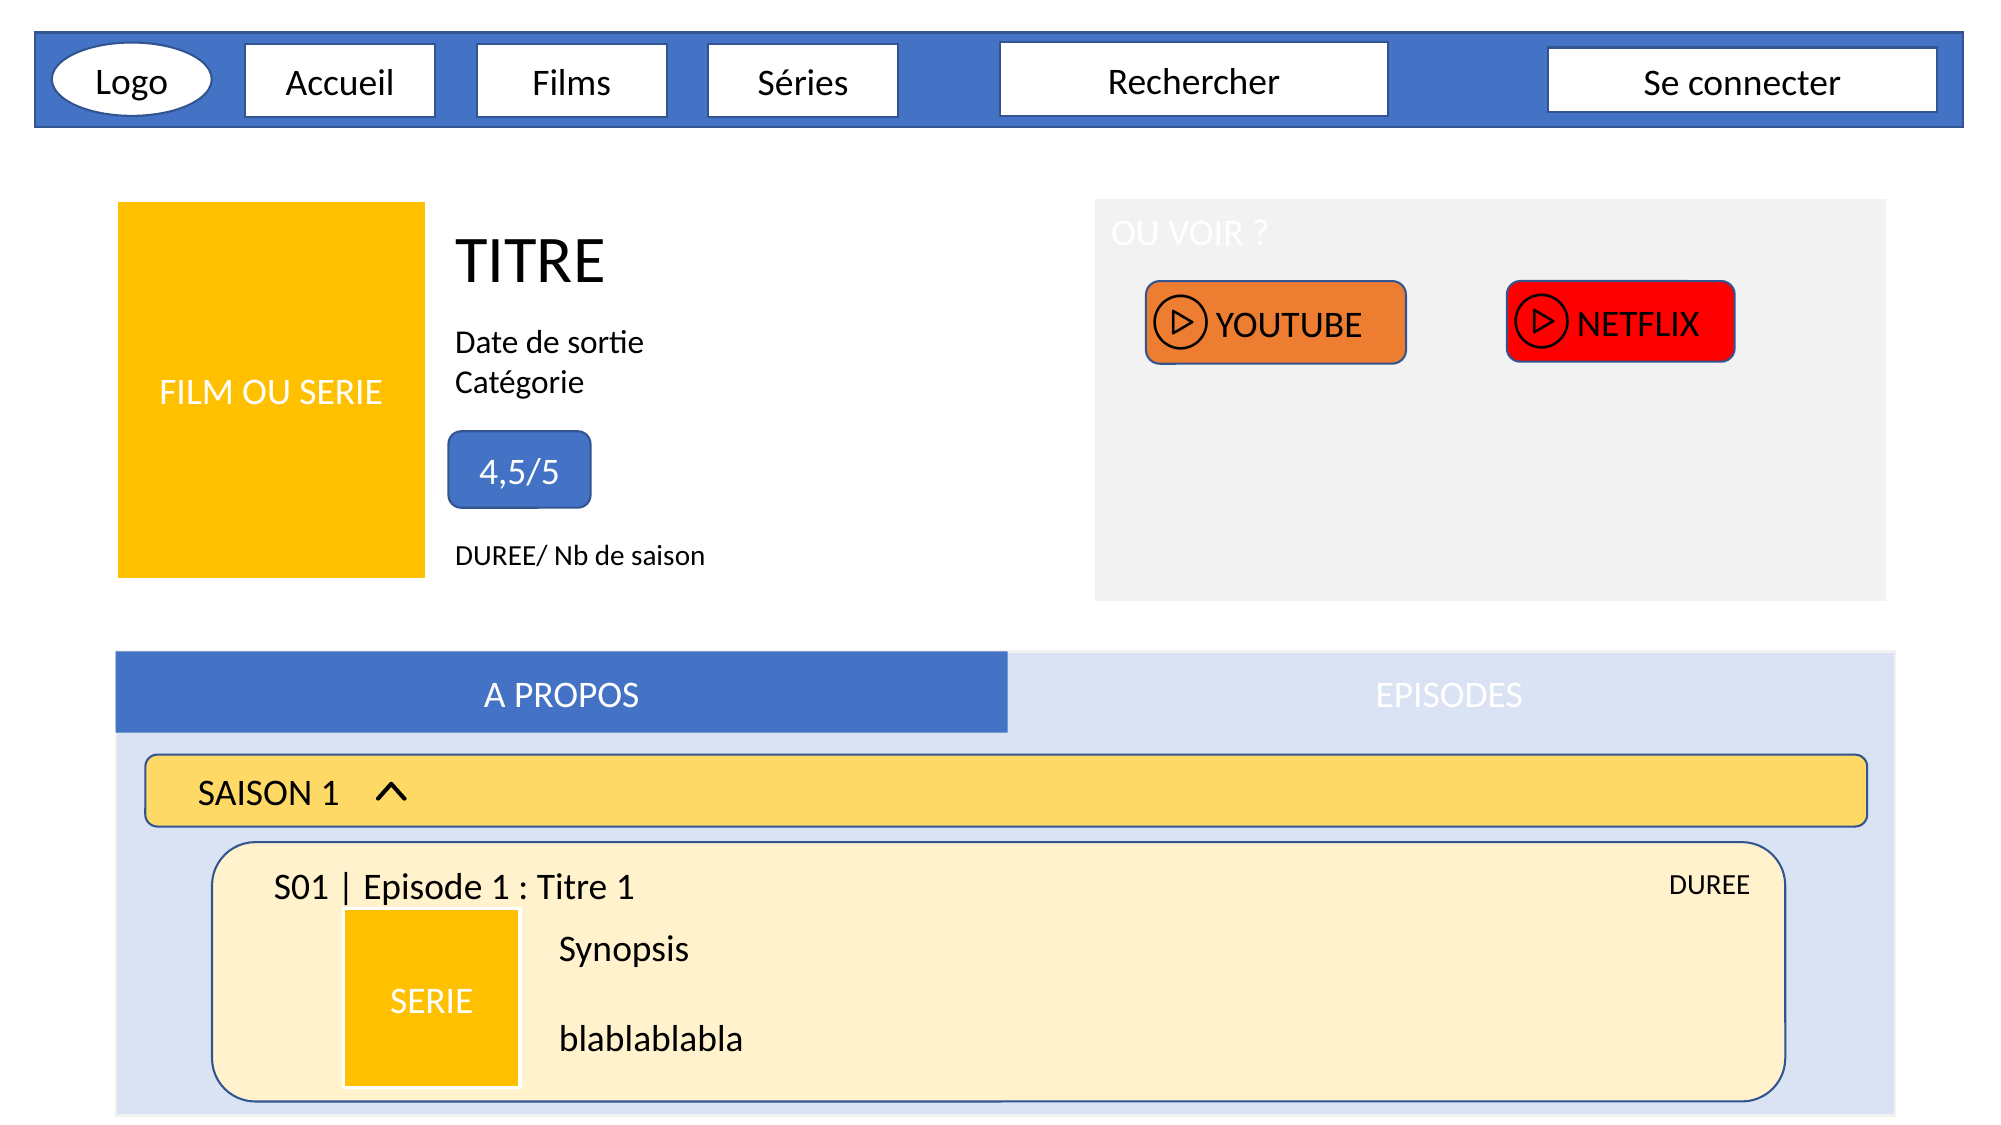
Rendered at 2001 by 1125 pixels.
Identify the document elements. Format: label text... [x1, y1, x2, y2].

text_box NETFLIX [1583, 279, 1736, 363]
text_box Synopsis blablablabla [543, 916, 998, 1067]
text_box TITRE [440, 208, 891, 304]
text_box SAISON 1 [144, 753, 1869, 828]
text_box A PROPOS [115, 650, 1009, 734]
text_box 4,5/5 [447, 430, 592, 509]
text_box Date de sortie Catégorie [440, 312, 891, 408]
picture [1139, 280, 1222, 364]
text_box EPISODES [1009, 650, 1896, 734]
picture [366, 765, 417, 817]
text_box SERIE [342, 907, 522, 1089]
text_box FILM OU SERIE [115, 199, 428, 581]
text_box DUREE/ Nb de saison [440, 528, 891, 579]
text_box [115, 734, 1896, 1117]
text_box DUREE [1475, 858, 1766, 909]
text_box YOUTUBE [1155, 280, 1408, 365]
text_box S01 | Episode 1 : Titre 1 [210, 841, 1787, 1103]
picture [1499, 279, 1583, 363]
text_box OU VOIR ? [1095, 199, 1886, 601]
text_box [34, 32, 1964, 128]
